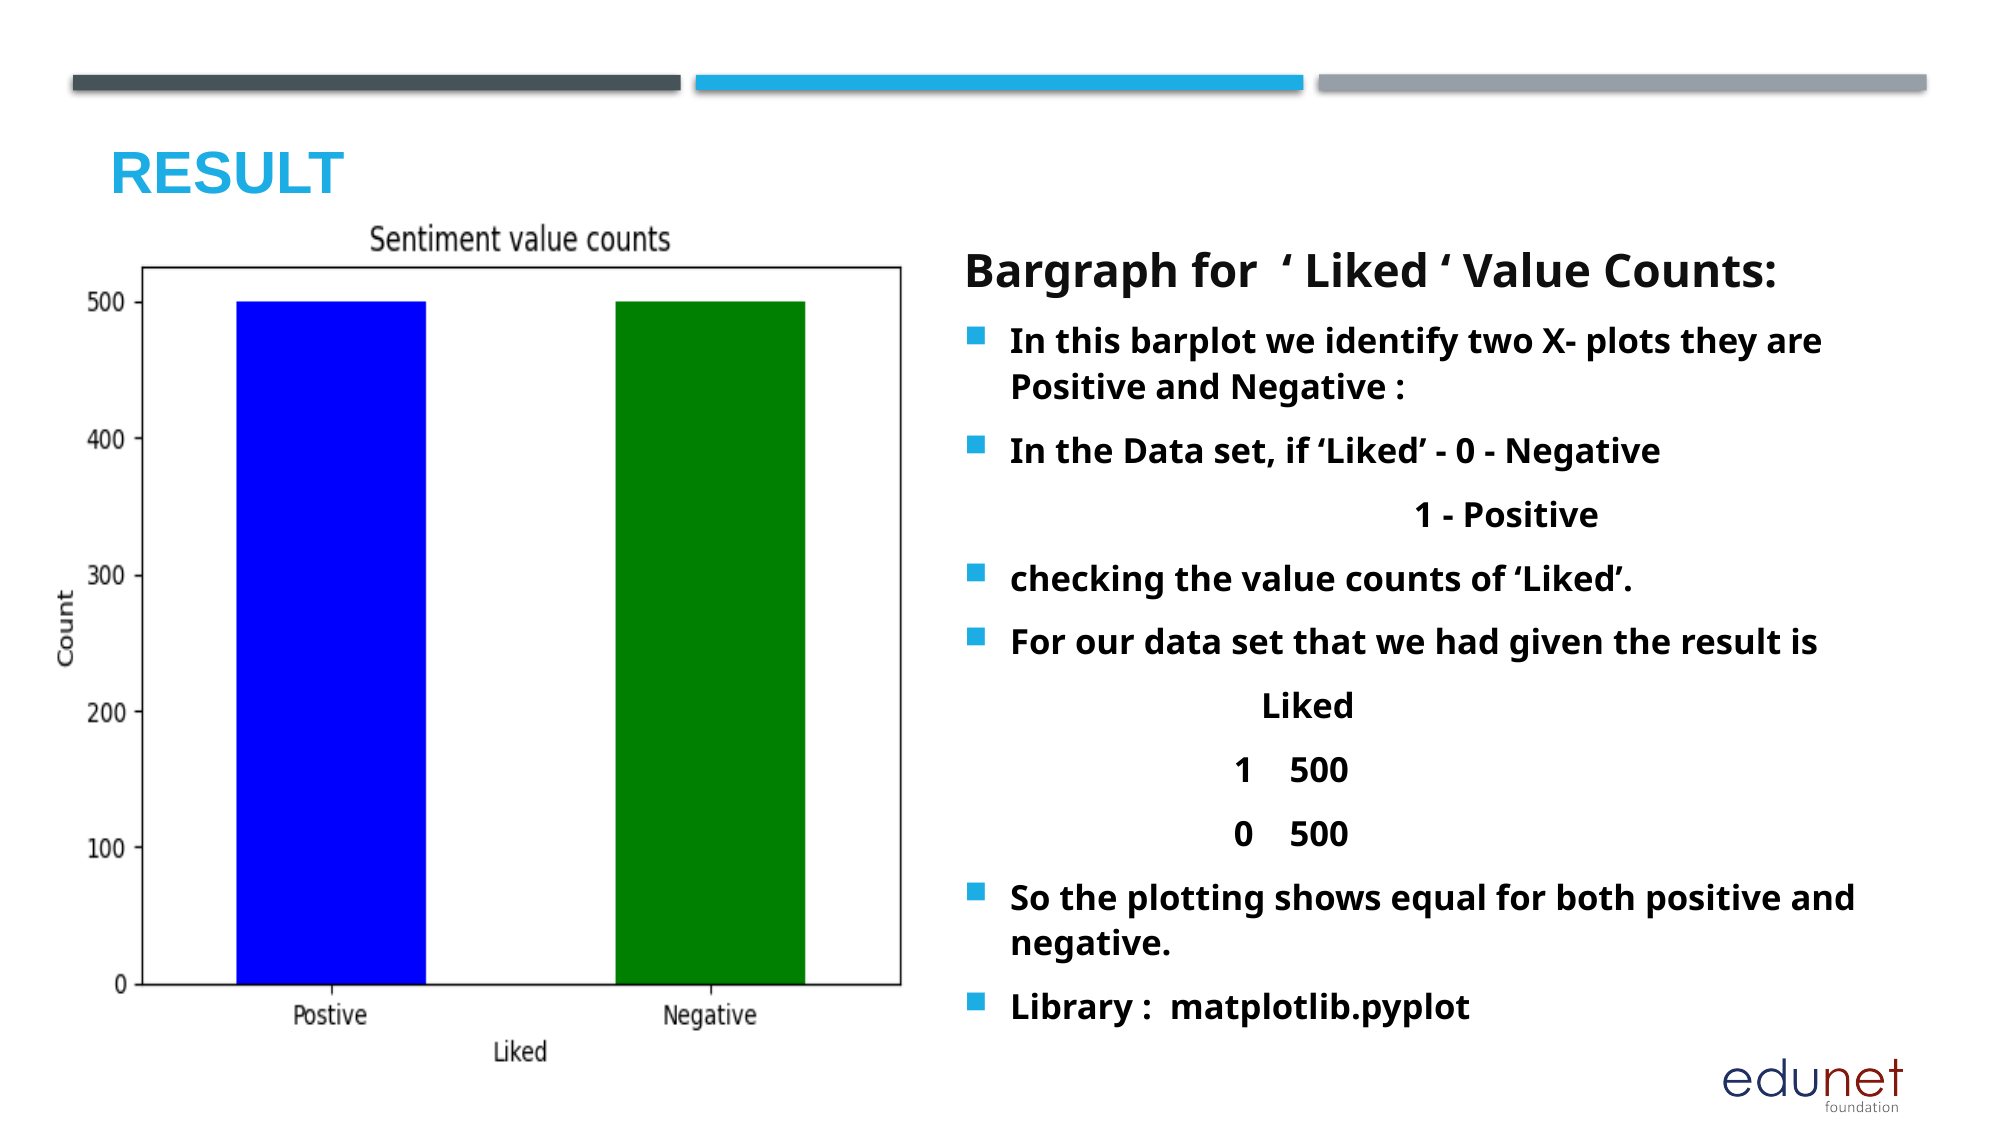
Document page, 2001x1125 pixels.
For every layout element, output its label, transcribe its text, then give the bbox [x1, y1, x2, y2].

text_box Bargraph for ‘ Liked ‘ Value Counts: In this barplot we identify two X- plots they are Positive and Negative : In the Data set, if ‘Liked’ - 0 - Negative 1 - Positive checking the value counts of ‘Liked’. For our data set that we had given the result is Liked 1 500 0 500 So the plotting shows equal for both positive and negative. Library : matplotlib.pyplot [948, 204, 1921, 1037]
title Result [95, 126, 1905, 214]
picture [1719, 1056, 1905, 1116]
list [40, 204, 914, 1087]
